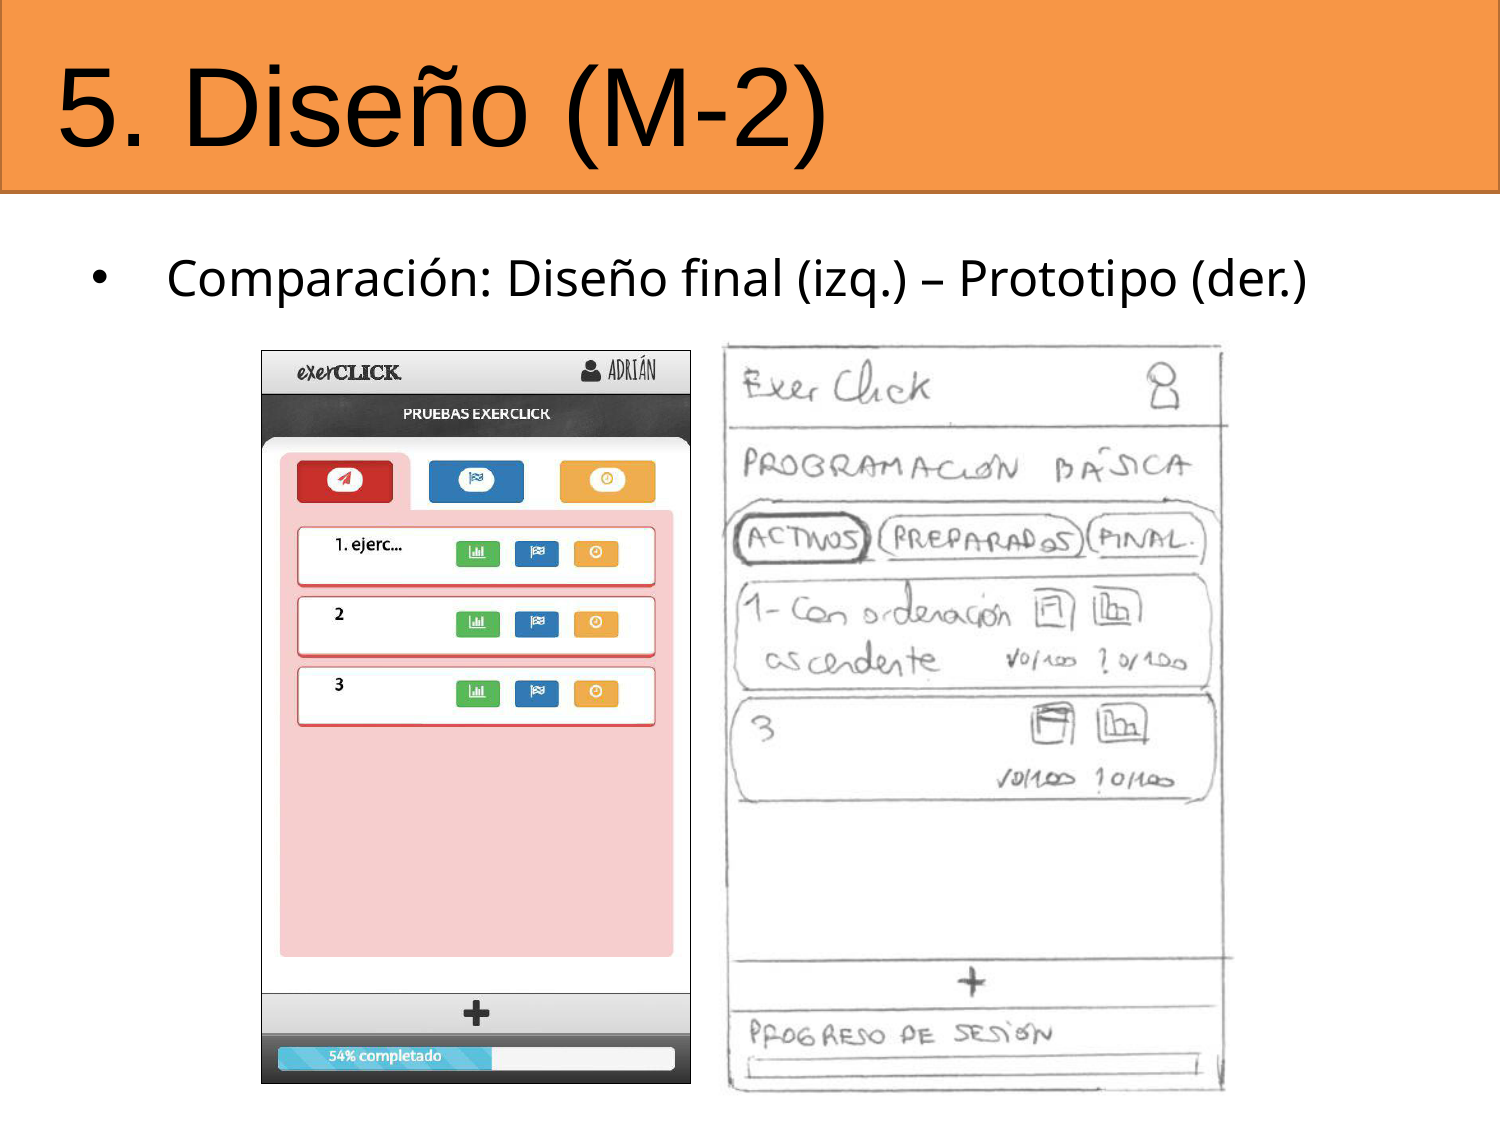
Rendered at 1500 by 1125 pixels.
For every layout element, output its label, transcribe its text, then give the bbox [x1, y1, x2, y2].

text_box Comparación: Diseño final (izq.) – Prototipo (der.) [76, 238, 1412, 314]
picture [714, 337, 1235, 1103]
title 5. Diseño (M-2) [41, 7, 1471, 195]
picture [261, 350, 692, 1084]
text_box [0, 0, 1500, 194]
